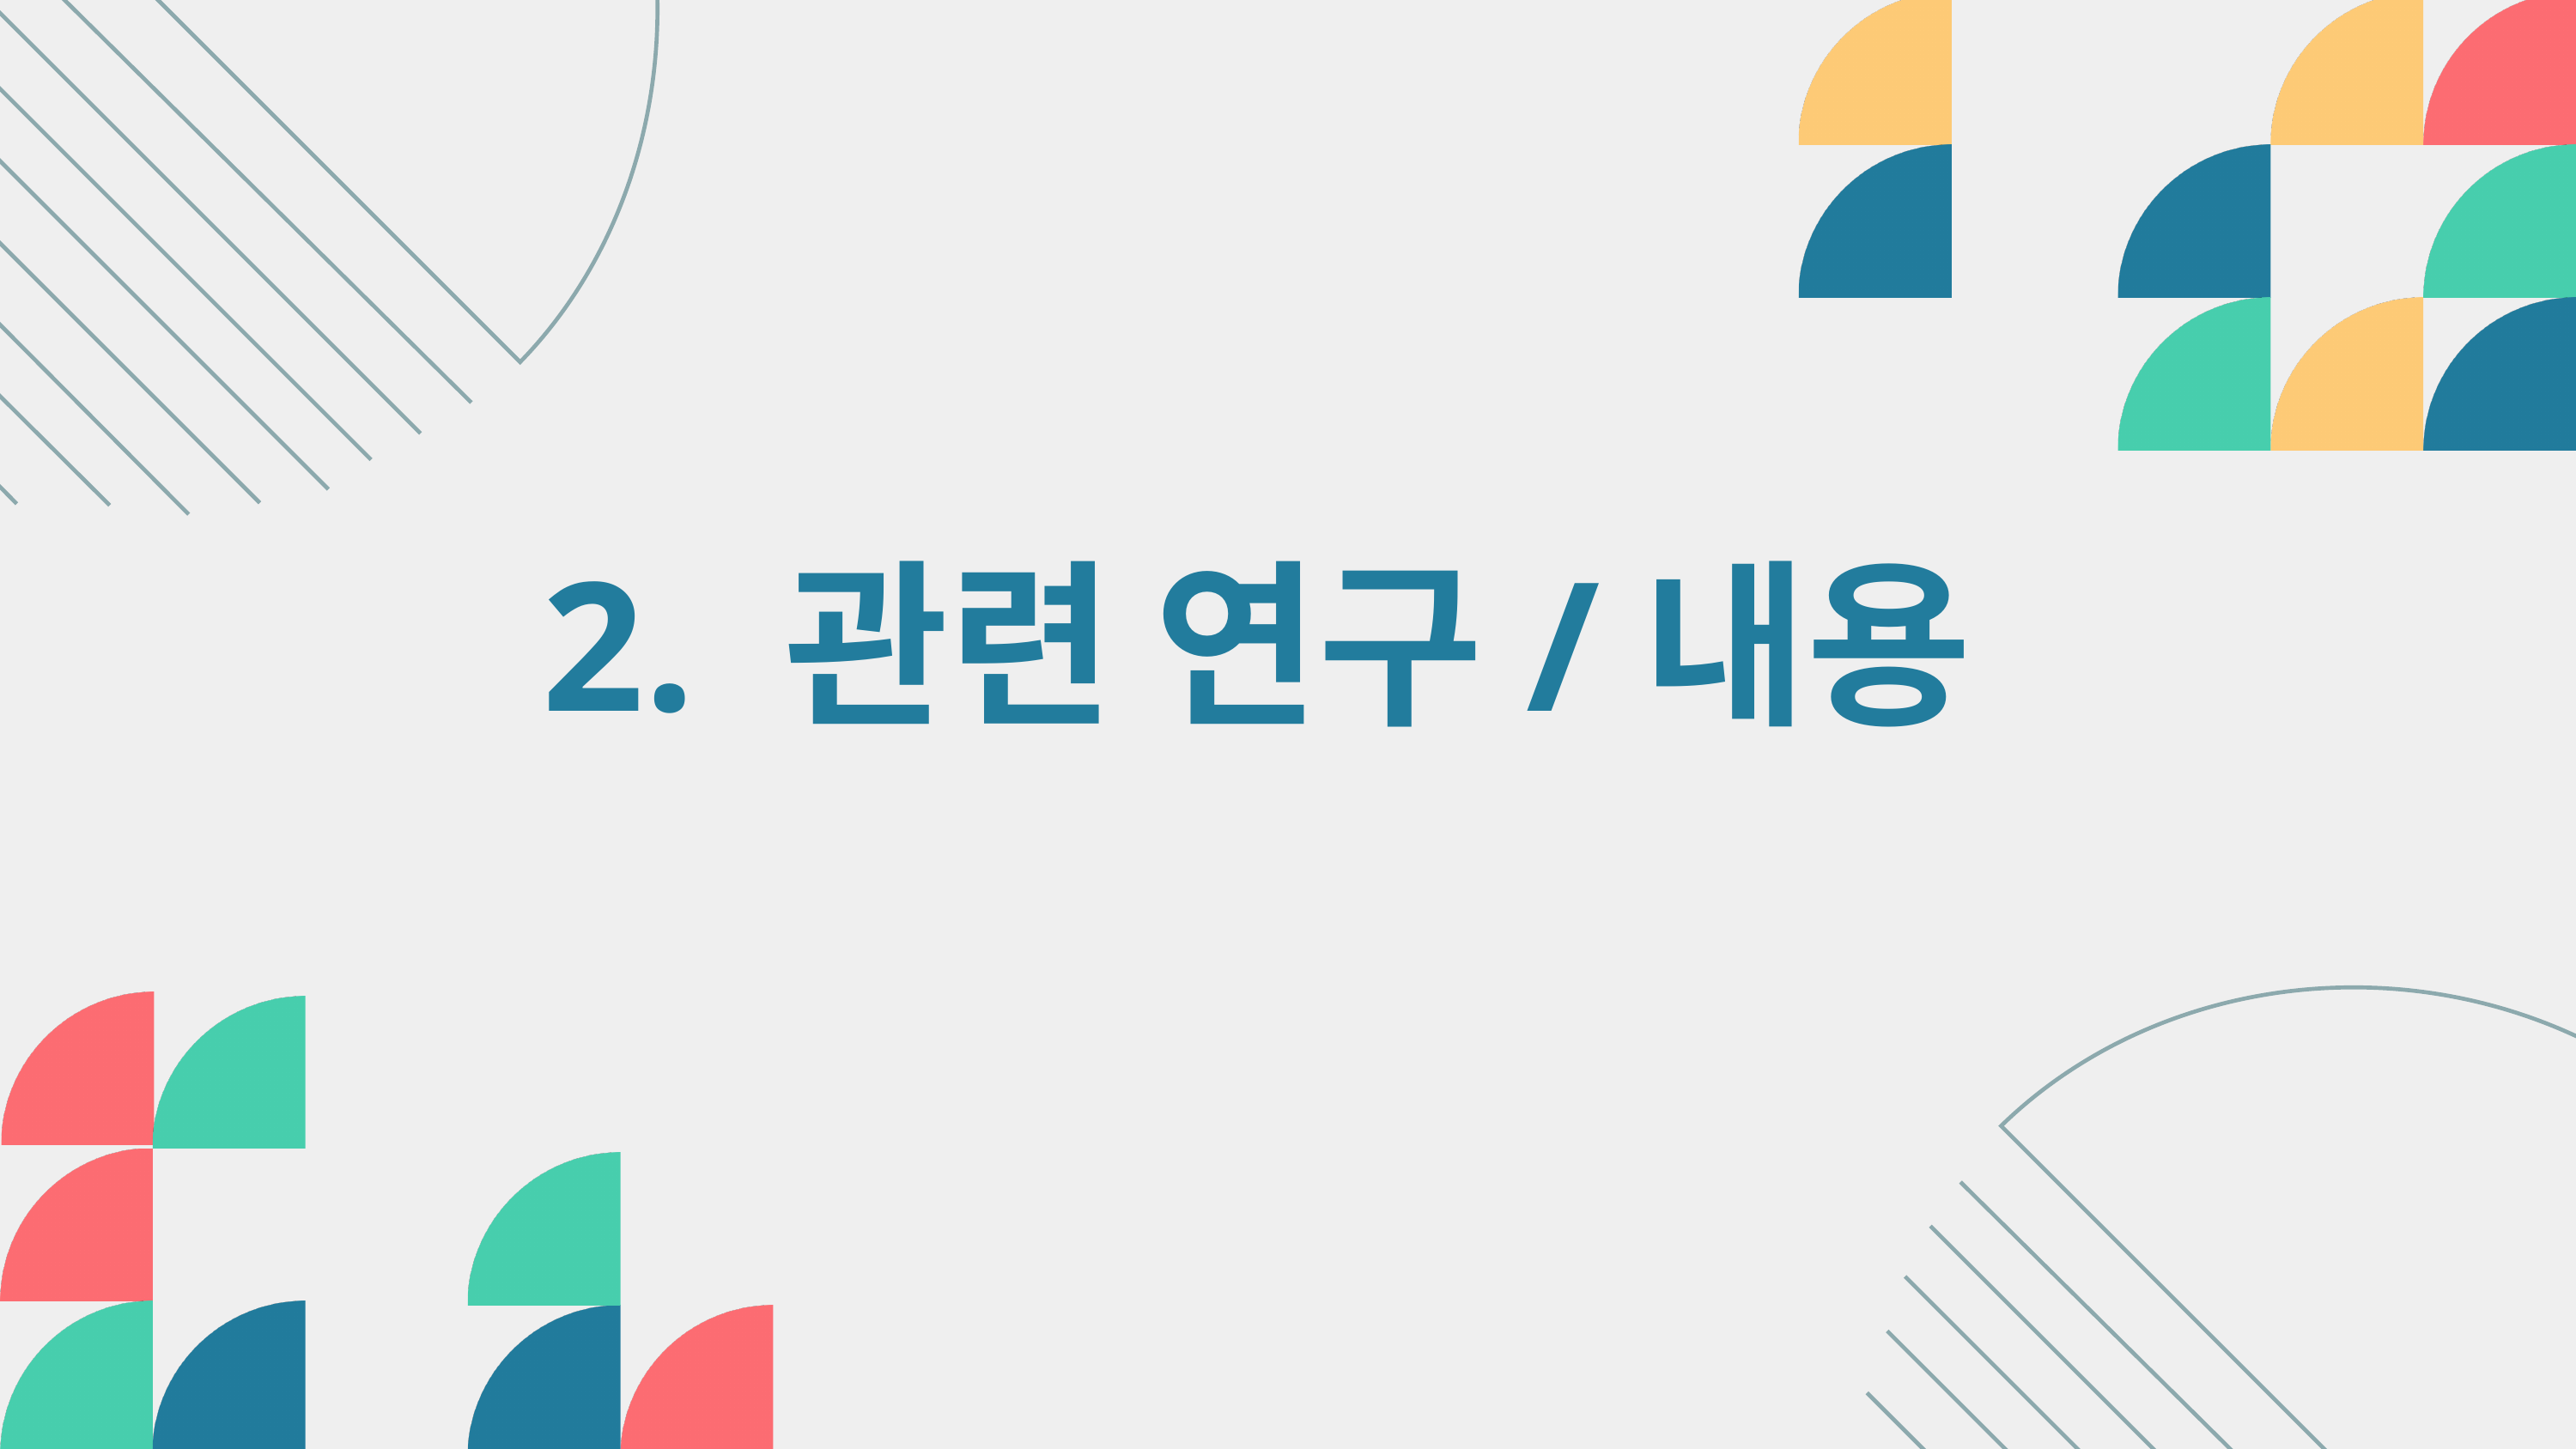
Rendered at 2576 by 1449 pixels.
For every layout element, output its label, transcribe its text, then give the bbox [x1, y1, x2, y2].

text_box 2. 관련 연구/내용 [371, 568, 2184, 748]
text_box [2117, 144, 2271, 297]
text_box [2117, 297, 2271, 451]
text_box [152, 996, 306, 1149]
text_box [2271, 297, 2424, 451]
text_box [0, 1149, 153, 1300]
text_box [2025, 1066, 2576, 1449]
text_box [2270, 0, 2424, 145]
text_box [2423, 144, 2576, 297]
text_box [1798, 144, 1952, 298]
text_box [152, 1300, 306, 1449]
text_box [2424, 0, 2576, 144]
text_box [620, 1305, 774, 1449]
text_box [2424, 297, 2576, 451]
text_box [467, 1152, 621, 1306]
text_box [467, 1306, 620, 1449]
text_box [1, 991, 155, 1145]
text_box [0, 1300, 152, 1449]
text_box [0, 0, 851, 67]
text_box [1798, 0, 1952, 144]
